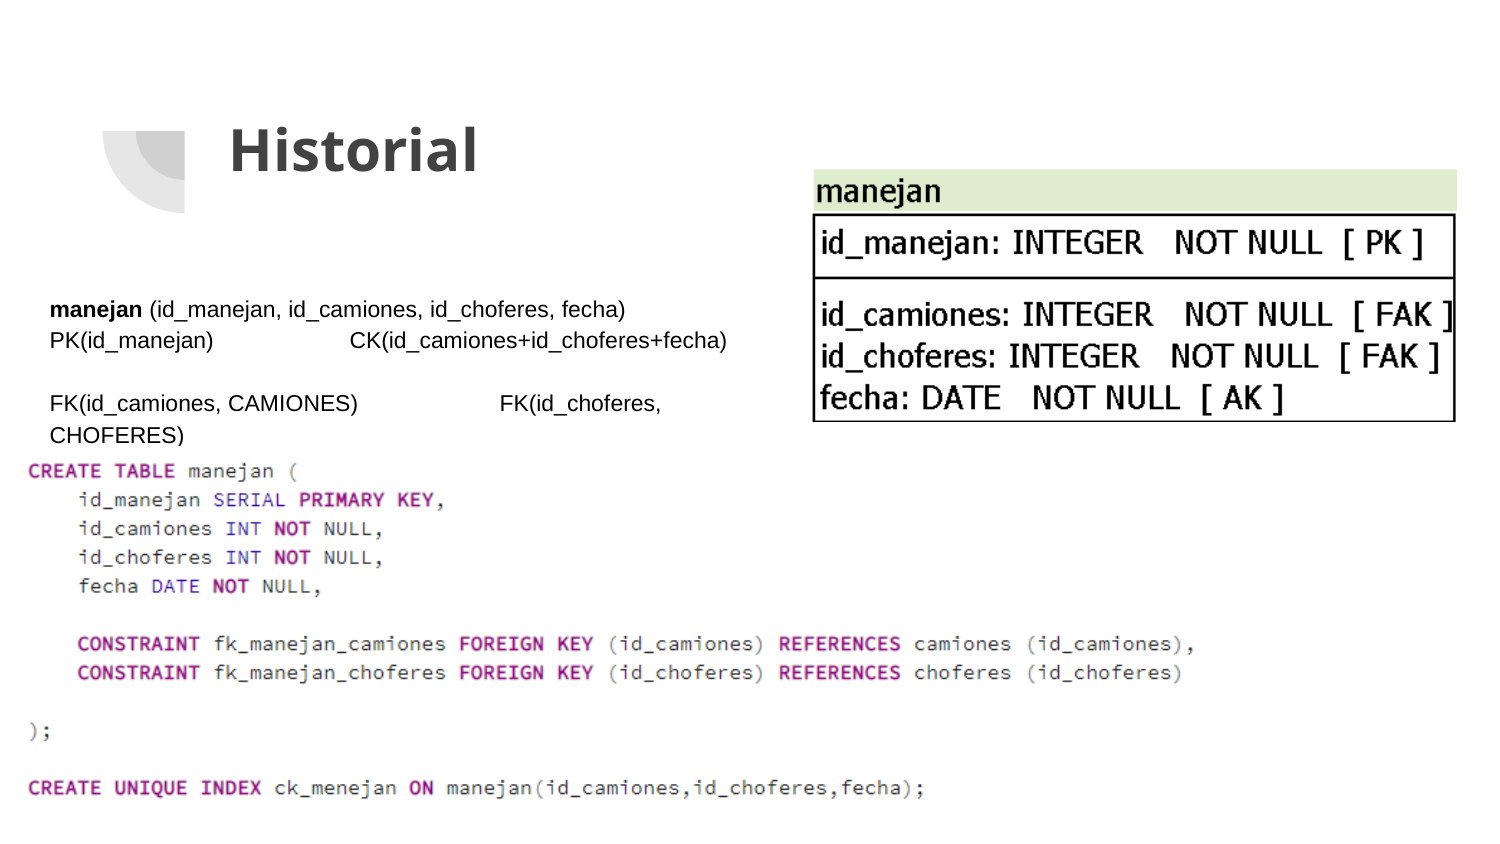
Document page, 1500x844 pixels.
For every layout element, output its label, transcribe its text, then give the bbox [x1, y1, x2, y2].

picture [808, 167, 1457, 423]
title Historial [213, 98, 1368, 263]
text_box manejan (id_manejan, id_camiones, id_choferes, fecha) PK(id_manejan) CK(id_camiones+id_choferes+fecha) FK(id_camiones, CAMIONES) FK(id_choferes, CHOFERES) [34, 275, 758, 445]
picture [24, 446, 1209, 819]
